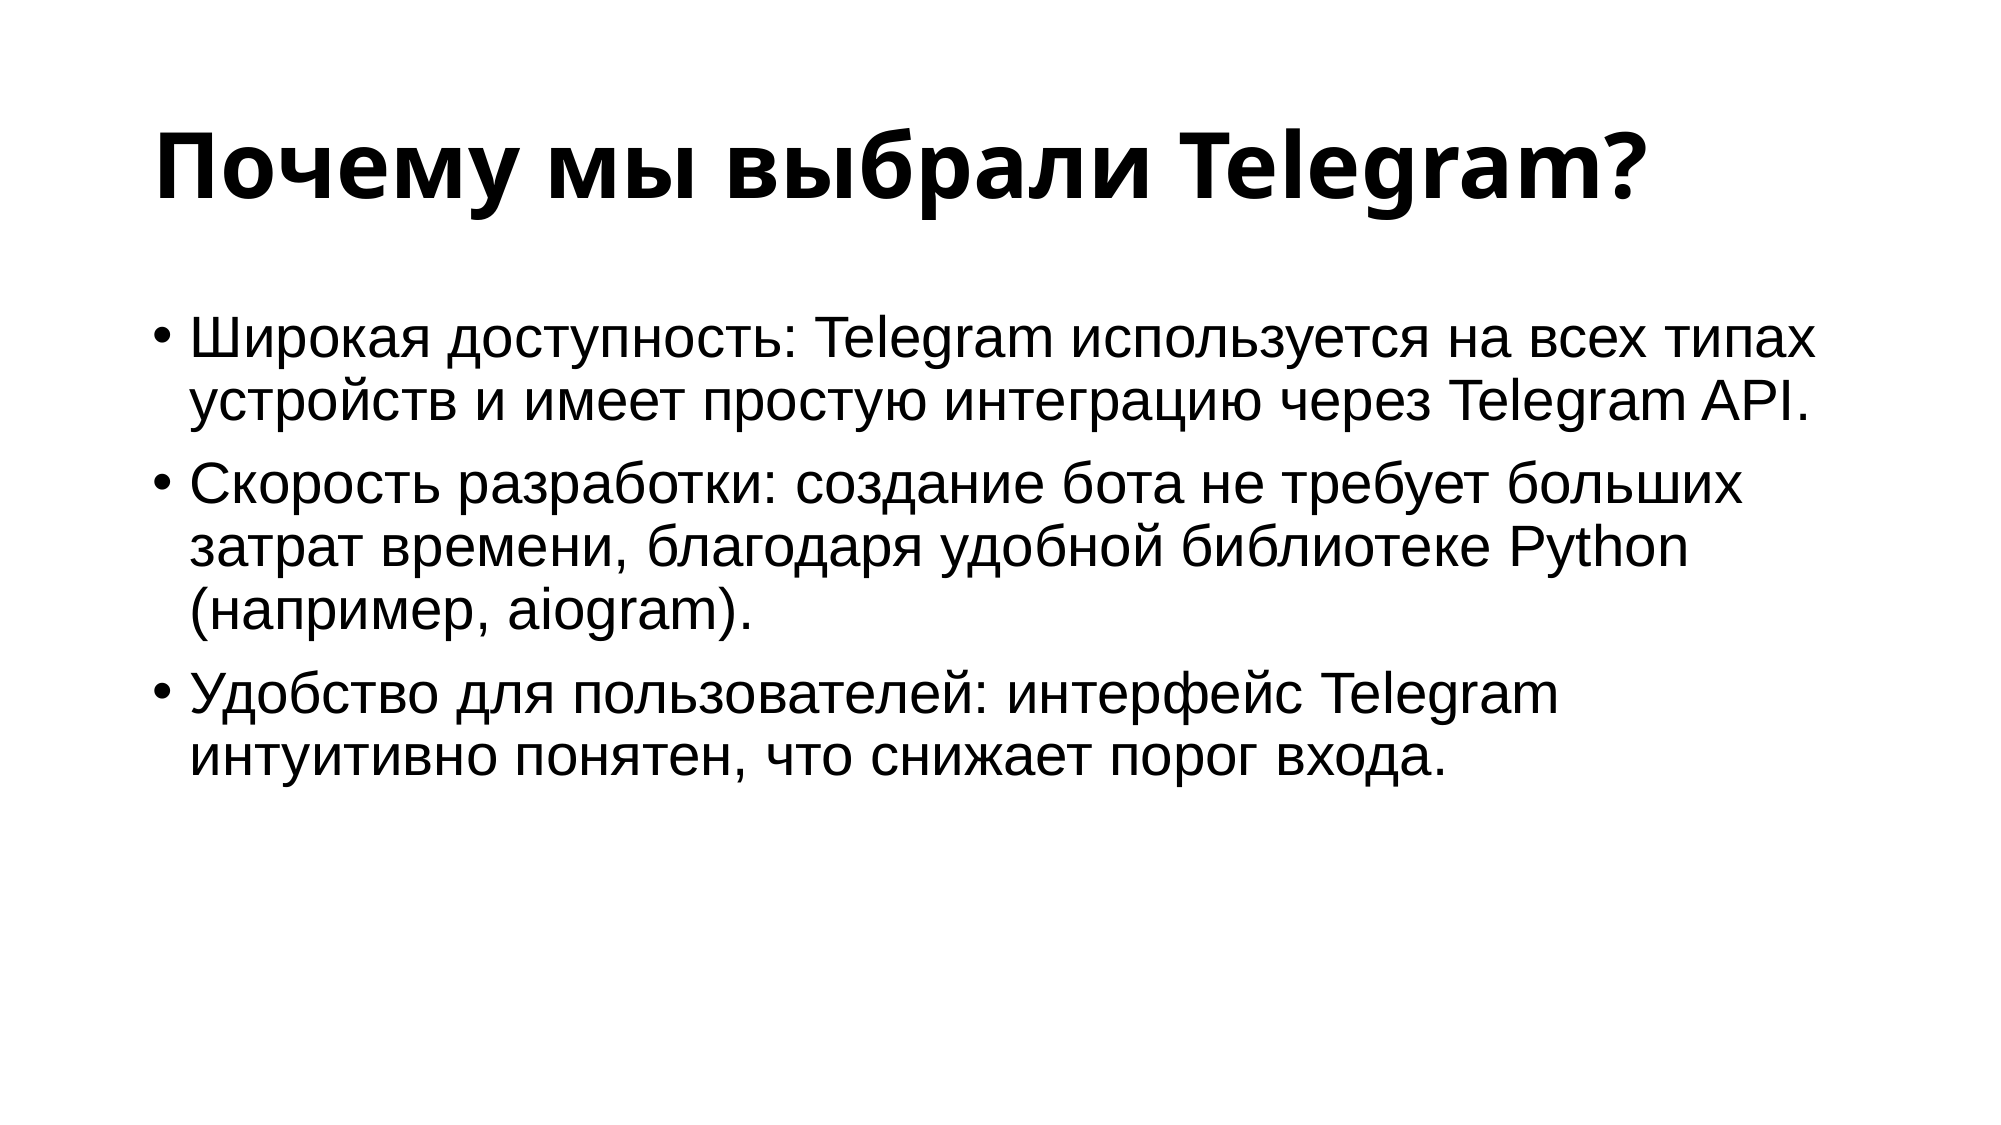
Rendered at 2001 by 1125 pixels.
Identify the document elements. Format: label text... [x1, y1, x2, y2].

list Широкая доступность: Telegram используется на всех типах устройств и имеет простую интеграцию через Telegram API. Скорость разработки: создание бота не требует больших затрат времени, благодаря удобной библиотеке Python (например, aiogram). Удобство для пользователей: интерфейс Telegram интуитивно понятен, что снижает порог входа. [137, 299, 1863, 1014]
title Почему мы выбрали Telegram? [137, 59, 1863, 278]
